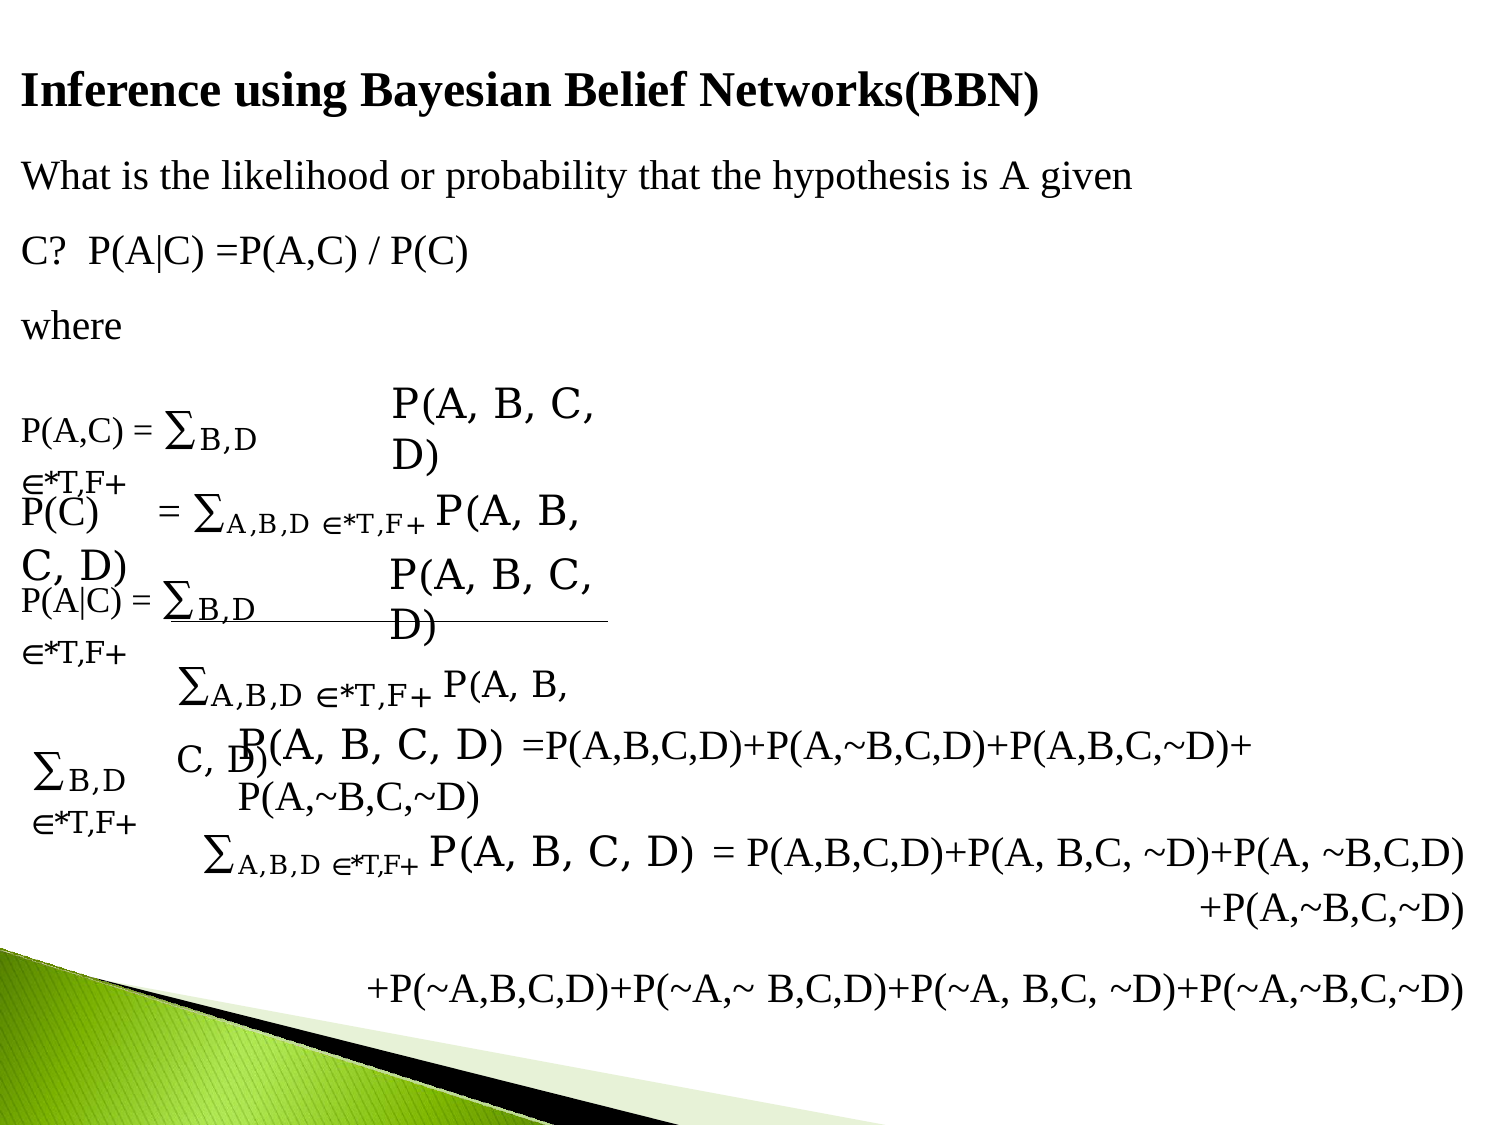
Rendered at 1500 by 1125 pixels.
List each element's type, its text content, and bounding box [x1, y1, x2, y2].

text_box P(C) = ∑A,B,D ∈*T,F+ P(A, B, C, D) [14, 460, 608, 589]
title Inference using Bayesian Belief Networks(BBN) [18, 53, 1044, 120]
text_box P(A,C) = ∑B,D ∈*T,F+ [14, 385, 363, 460]
text_box P(A, B, C, D) [388, 375, 601, 460]
text_box P(A, B, C, D) =P(A,B,C,D)+P(A,~B,C,D)+P(A,B,C,~D)+ P(A,~B,C,~D) [235, 716, 1445, 801]
picture [0, 948, 558, 1125]
text_box P(A|C) = ∑B,D ∈*T,F+ [14, 556, 361, 670]
text_box P(A, B, C, D) [386, 545, 599, 621]
text_box ∑B,D ∈*T,F+ [24, 726, 210, 801]
text_box ∑A,B,D ∈*T,F+ P(A, B, C, D) = P(A,B,C,D)+P(A, B,C, ~D)+P(A, ~B,C,D)+P(A,~B,C,~D) +P(~A,B,C,D)+P(~A,~ B,C,D)+P(~A, B,C, ~D)+P(~A,~B,C,~D) [14, 801, 1470, 1011]
text_box What is the likelihood or probability that the hypothesis is A given C? P(A|C) =P(A,C) / P(C) where [18, 120, 1185, 348]
text_box ∑A,B,D ∈*T,F+ P(A, B, C, D) [169, 641, 597, 794]
text_box P(A, B, C, D) [386, 622, 599, 648]
